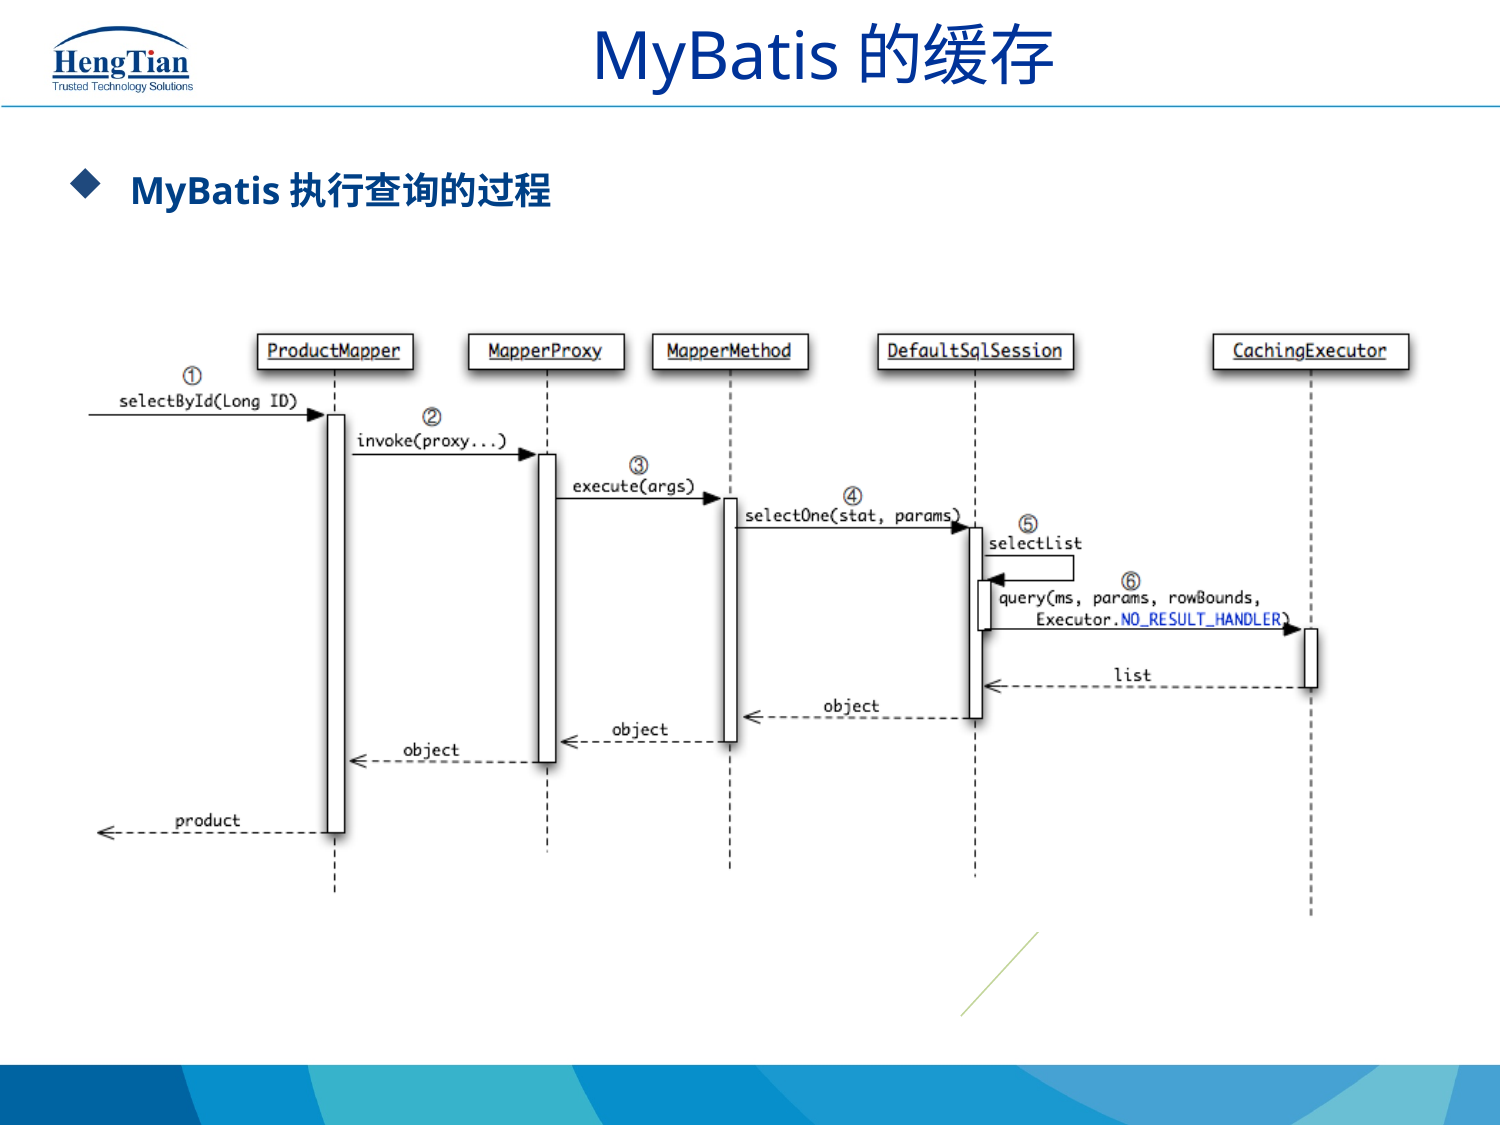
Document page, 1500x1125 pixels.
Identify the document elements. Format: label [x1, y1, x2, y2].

picture [76, 278, 1424, 932]
list [0, 0, 1500, 1125]
text_box [960, 940, 1092, 1017]
